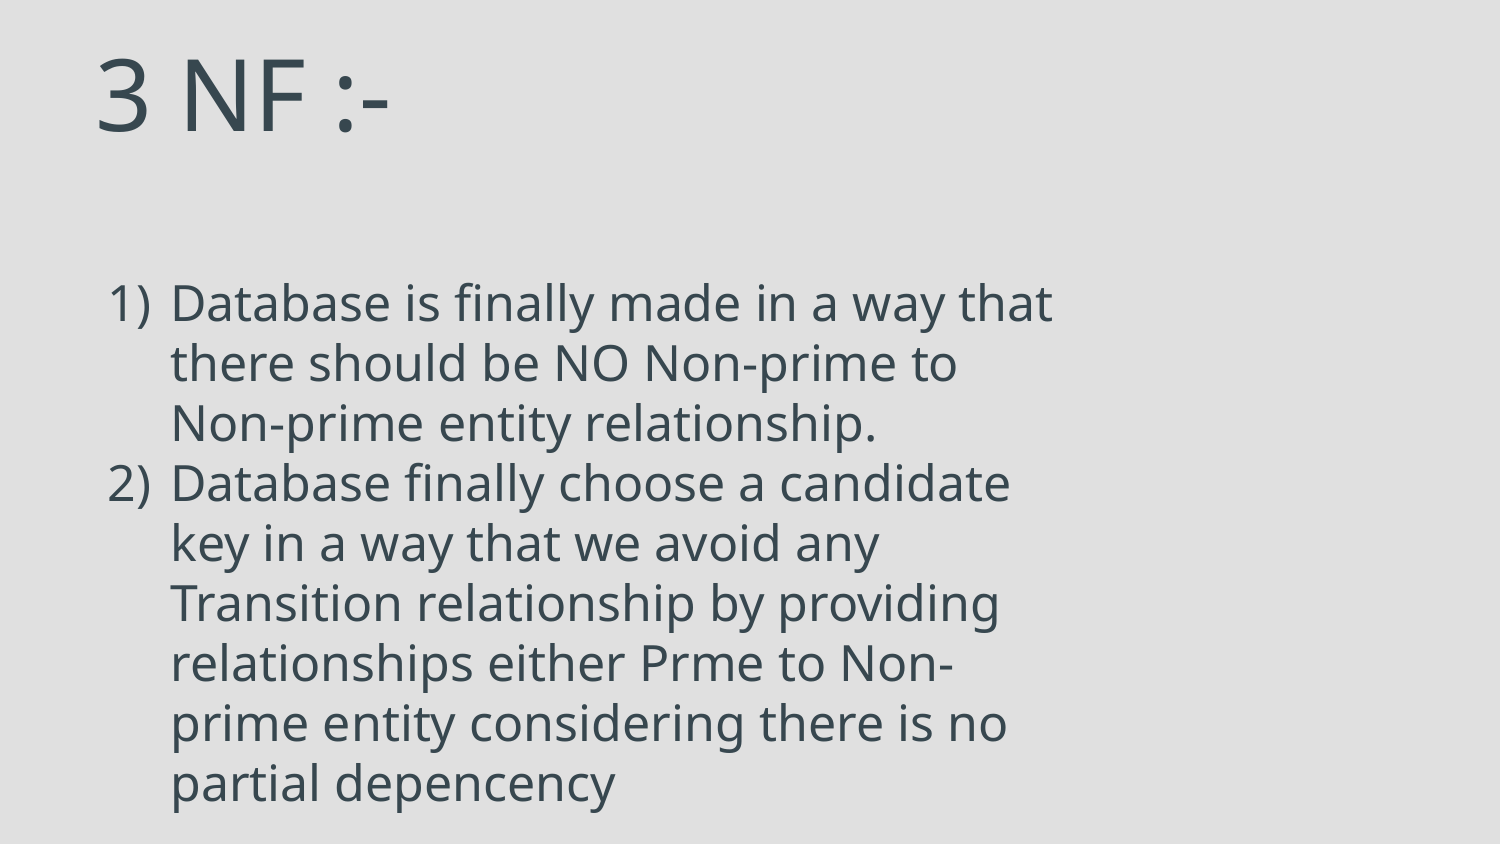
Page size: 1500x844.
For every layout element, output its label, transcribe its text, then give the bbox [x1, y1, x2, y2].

title 3 NF :- Database is finally made in a way that there should be NO Non-prime to Non-prime entity relationship. Database finally choose a candidate key in a way that we avoid any Transition relationship by providing relationships either Prme to Non-prime entity considering there is no partial depencency [80, 86, 1102, 758]
